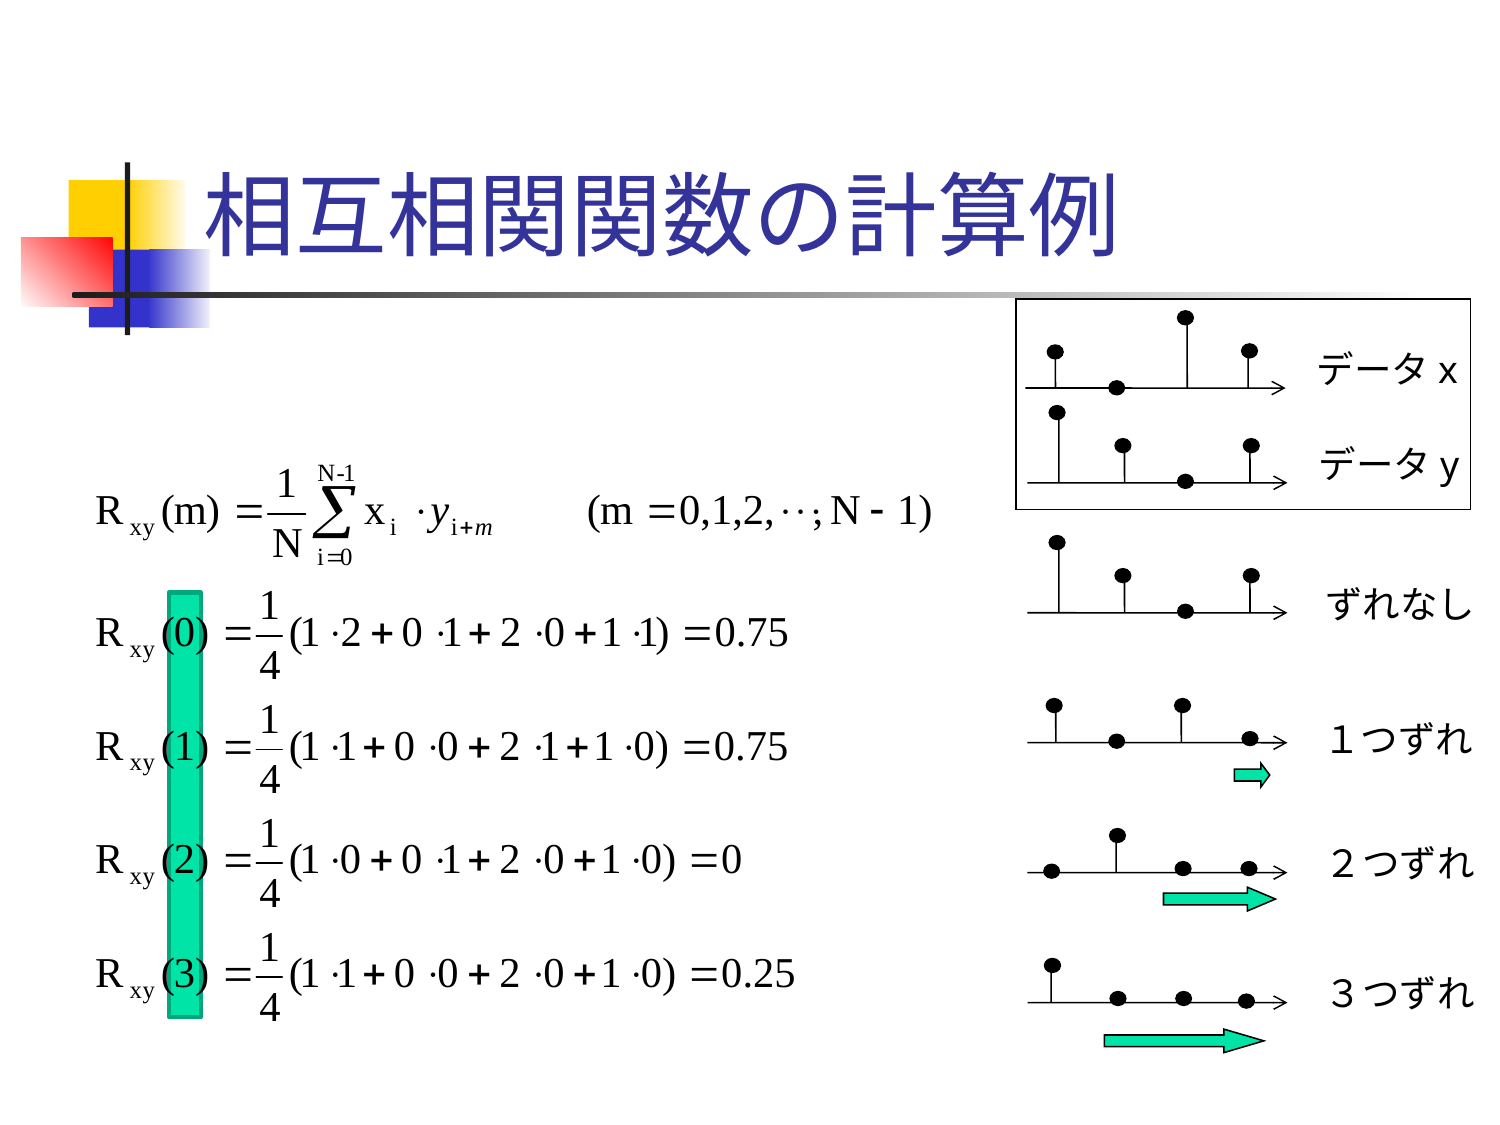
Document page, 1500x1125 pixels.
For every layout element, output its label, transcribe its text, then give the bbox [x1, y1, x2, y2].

text_box [1243, 568, 1260, 583]
text_box [1256, 865, 1288, 880]
text_box [1163, 887, 1276, 911]
text_box [1254, 995, 1288, 1010]
text_box ２つずれ [1309, 833, 1490, 893]
text_box [1046, 698, 1062, 713]
text_box ずれなし [1310, 574, 1491, 634]
text_box [1175, 861, 1191, 876]
text_box データx [1301, 338, 1473, 399]
title 相互相関関数の計算例 [188, 35, 1468, 275]
text_box [1109, 734, 1125, 749]
text_box [1242, 731, 1258, 746]
text_box [1177, 604, 1194, 619]
text_box [1177, 310, 1194, 325]
text_box [1234, 763, 1270, 787]
text_box [1175, 991, 1192, 1006]
text_box [1241, 343, 1258, 358]
text_box [1257, 735, 1288, 750]
text_box [1238, 994, 1255, 1009]
text_box [1109, 828, 1126, 843]
text_box [1043, 864, 1060, 879]
text_box [1109, 380, 1125, 395]
text_box １つずれ [1308, 709, 1488, 769]
text_box データy [1471, 433, 1475, 493]
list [88, 455, 939, 1030]
text_box [1110, 991, 1126, 1006]
text_box [1125, 380, 1286, 396]
text_box [1241, 861, 1257, 876]
text_box [1047, 345, 1064, 359]
text_box [1115, 568, 1131, 583]
text_box ３つずれ [1309, 962, 1490, 1023]
text_box [1044, 958, 1061, 973]
text_box [1174, 698, 1191, 713]
text_box [1015, 298, 1471, 510]
text_box [1049, 535, 1065, 550]
text_box [1104, 1029, 1264, 1053]
